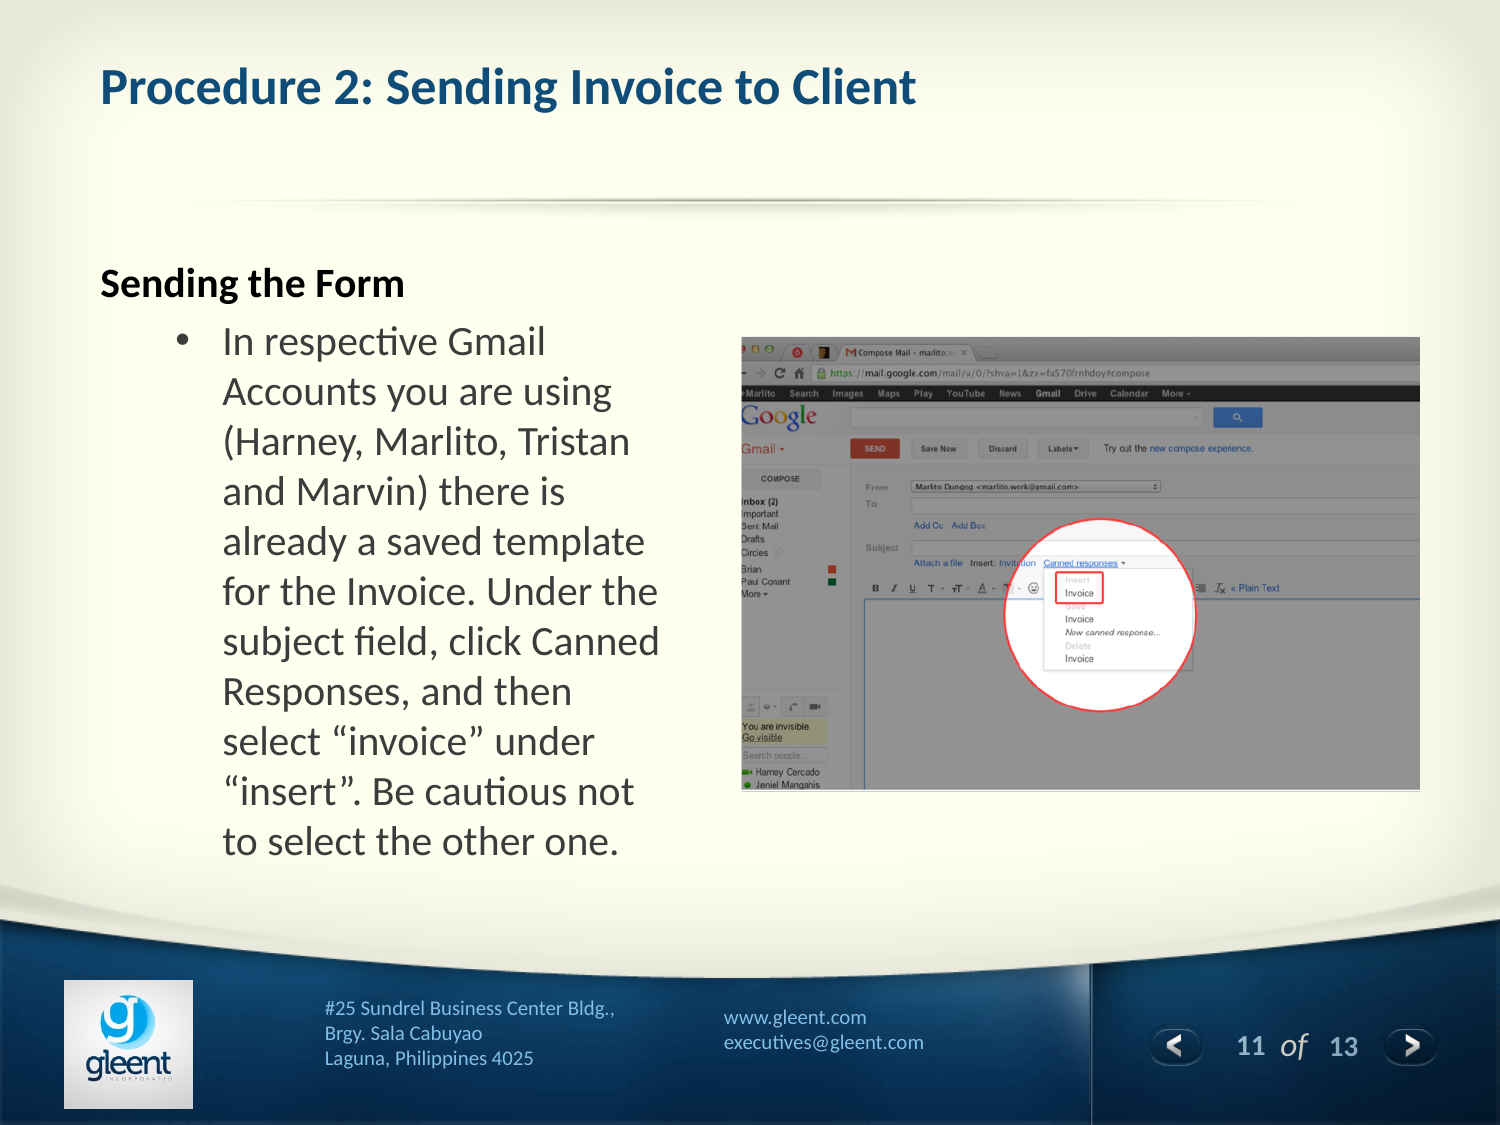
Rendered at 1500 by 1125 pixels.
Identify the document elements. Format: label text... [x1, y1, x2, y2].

picture [0, 0, 1500, 1125]
list Sending the Form In respective Gmail Accounts you are using (Harney, Marlito, Tristan and Marvin) there is already a saved template for the Invoice. Under the subject field, click Canned Responses, and then select “invoice” under “insert”. Be cautious not to select the other one. [100, 255, 680, 905]
title Procedure 2: Sending Invoice to Client [100, 52, 1400, 194]
